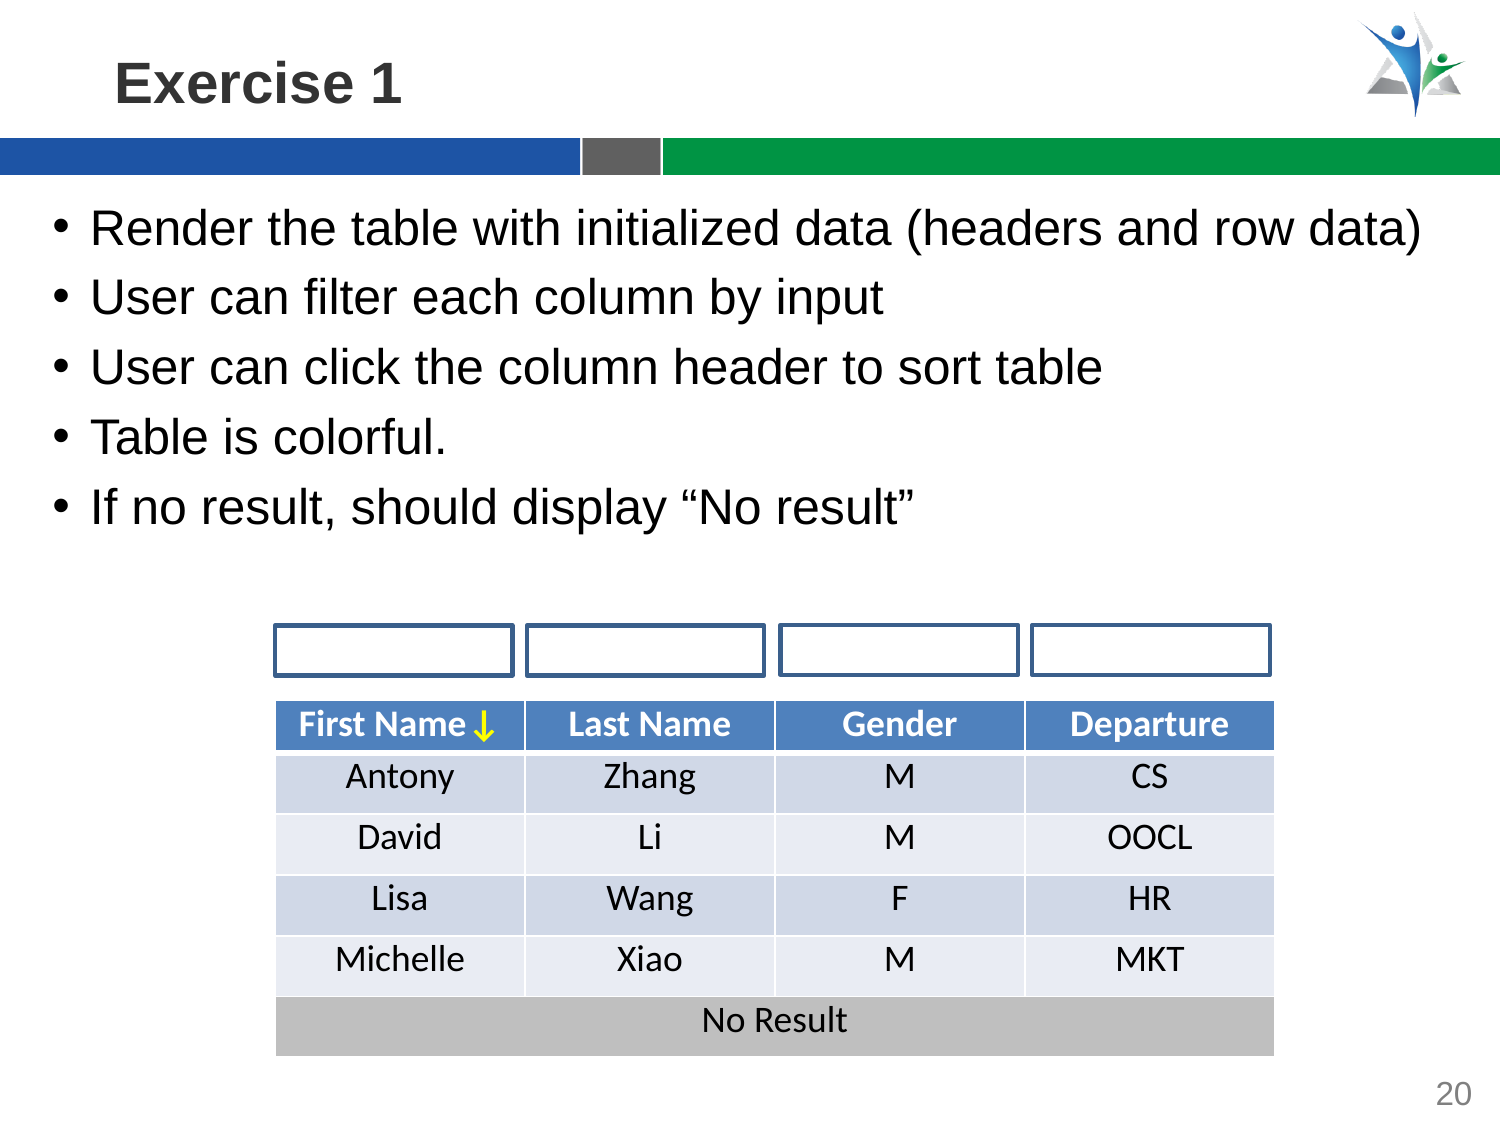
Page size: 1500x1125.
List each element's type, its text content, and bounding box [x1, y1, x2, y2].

table_cell David [276, 815, 524, 874]
table_cell HR [1026, 876, 1274, 935]
list Render the table with initialized data (headers and row data) User can filter each column by input User can click the column header to sort table Table is colorful. If no result, should display “No result” [37, 187, 1463, 513]
picture [0, 138, 1500, 175]
table_header First Name↓ [276, 701, 524, 750]
picture [1350, 12, 1476, 117]
table_cell CS [1026, 756, 1274, 813]
table_cell Michelle [276, 937, 524, 996]
table_header Last Name [526, 701, 774, 750]
list Exercise 1 [99, 37, 1413, 124]
table_cell Zhang [526, 756, 774, 813]
text_box [525, 623, 766, 678]
table_cell Li [526, 815, 774, 874]
text_box [778, 623, 1020, 677]
table_cell M [776, 937, 1024, 996]
table_cell MKT [1026, 937, 1274, 996]
table_cell Antony [276, 756, 524, 813]
table_cell No Result [276, 997, 1274, 1056]
text_box [1030, 623, 1272, 677]
table_cell Xiao [526, 937, 774, 996]
table_cell M [776, 815, 1024, 874]
table_header Gender [776, 701, 1024, 750]
table_cell Lisa [276, 876, 524, 935]
table_cell F [776, 876, 1024, 935]
table_cell OOCL [1026, 815, 1274, 874]
table_cell M [776, 756, 1024, 813]
table_header Departure [1026, 701, 1274, 750]
text_box [273, 623, 515, 678]
table_cell Wang [526, 876, 774, 935]
